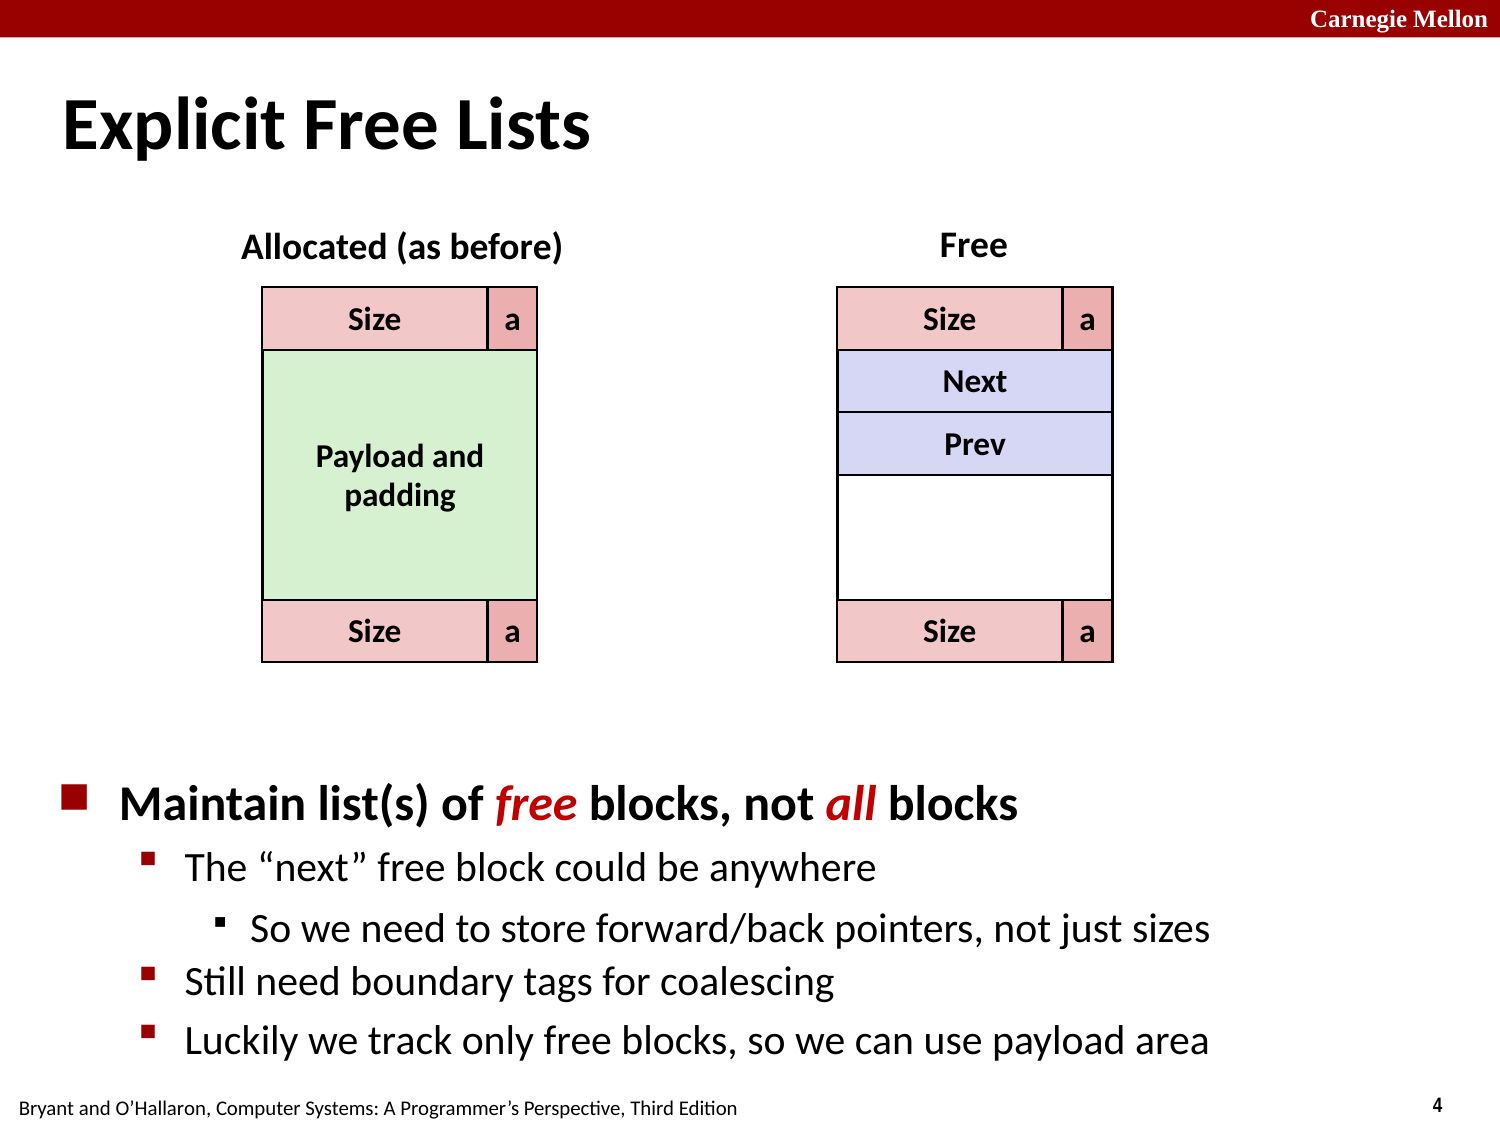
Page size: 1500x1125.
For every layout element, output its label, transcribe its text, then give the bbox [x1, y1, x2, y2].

text_box Size [837, 599, 1062, 663]
text_box [837, 475, 1113, 599]
text_box Size [262, 599, 487, 663]
text_box Free [925, 212, 1024, 273]
text_box Next [837, 349, 1113, 412]
title Explicit Free Lists [47, 78, 1045, 174]
text_box Prev [837, 412, 1113, 475]
text_box a [487, 287, 538, 350]
text_box Allocated (as before) [226, 214, 579, 275]
list Maintain list(s) of free blocks, not all blocks The “next” free block could be anywhere So we need to store forward/back pointers, not just sizes Still need boundary tags for coalescing Luckily we track only free blocks, so we can use payload area [47, 772, 1411, 1076]
text_box a [1062, 599, 1113, 663]
text_box Size [837, 287, 1062, 349]
text_box Size [262, 287, 487, 350]
text_box a [487, 599, 538, 663]
text_box Payload and padding [262, 350, 538, 599]
text_box a [1062, 287, 1113, 349]
